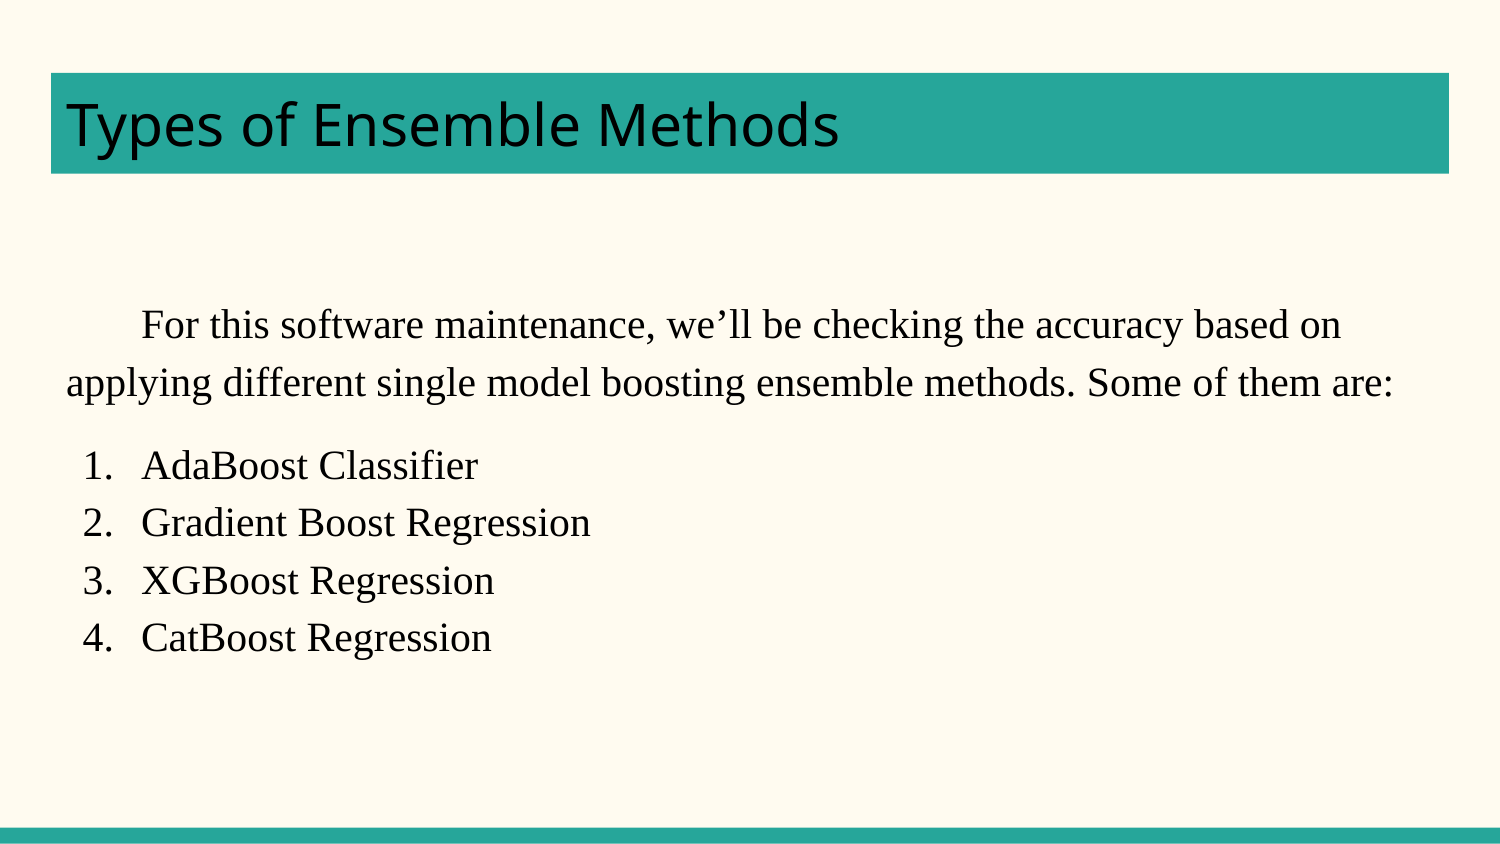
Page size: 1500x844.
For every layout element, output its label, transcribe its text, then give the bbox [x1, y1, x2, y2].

title Types of Ensemble Methods [51, 72, 1449, 174]
list For this software maintenance, we’ll be checking the accuracy based on applying different single model boosting ensemble methods. Some of them are: AdaBoost Classifier Gradient Boost Regression XGBoost Regression CatBoost Regression [51, 192, 1449, 750]
